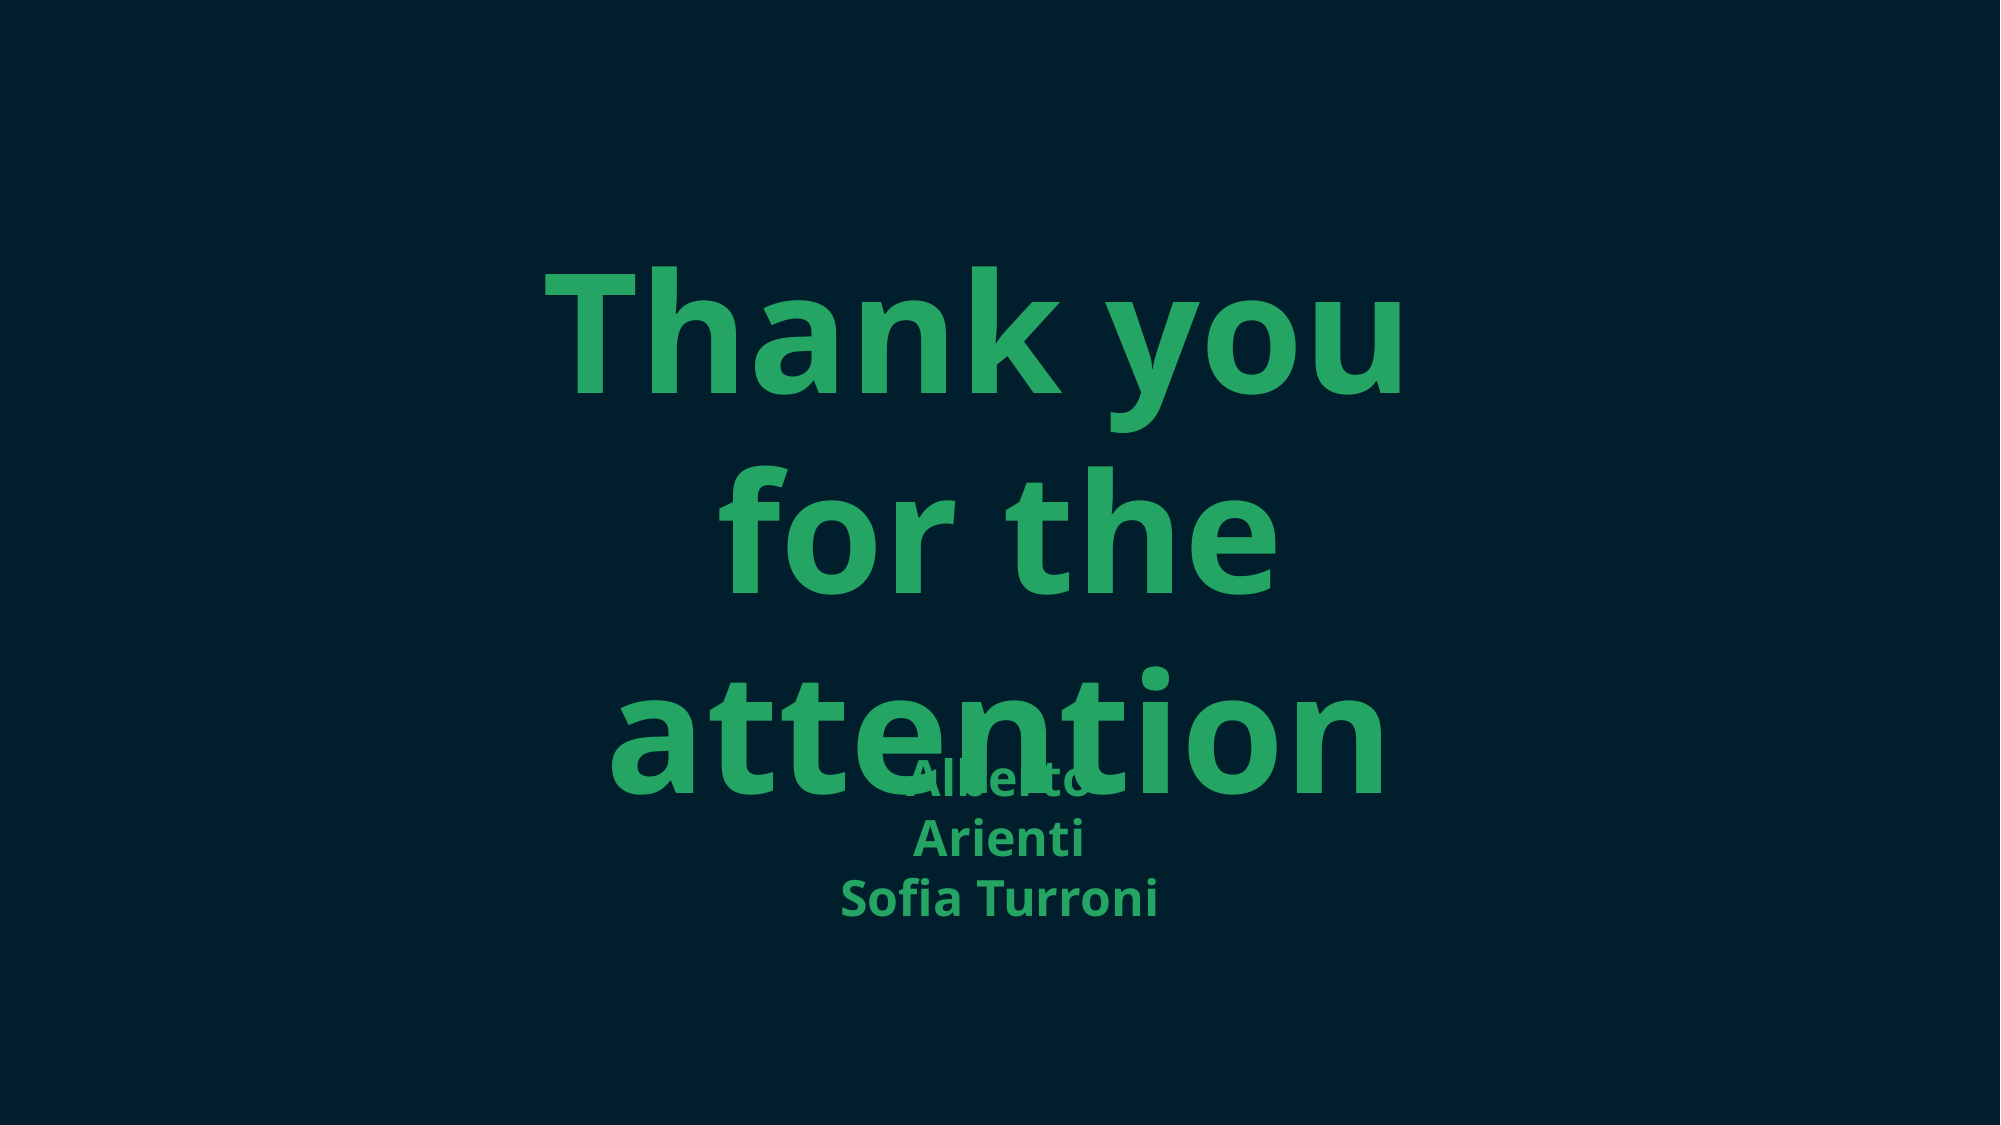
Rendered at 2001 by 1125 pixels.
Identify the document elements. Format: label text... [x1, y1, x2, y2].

text_box Thank you for the attention [367, 219, 1633, 834]
text_box Alberto Arienti Sofia Turroni [819, 739, 1181, 935]
